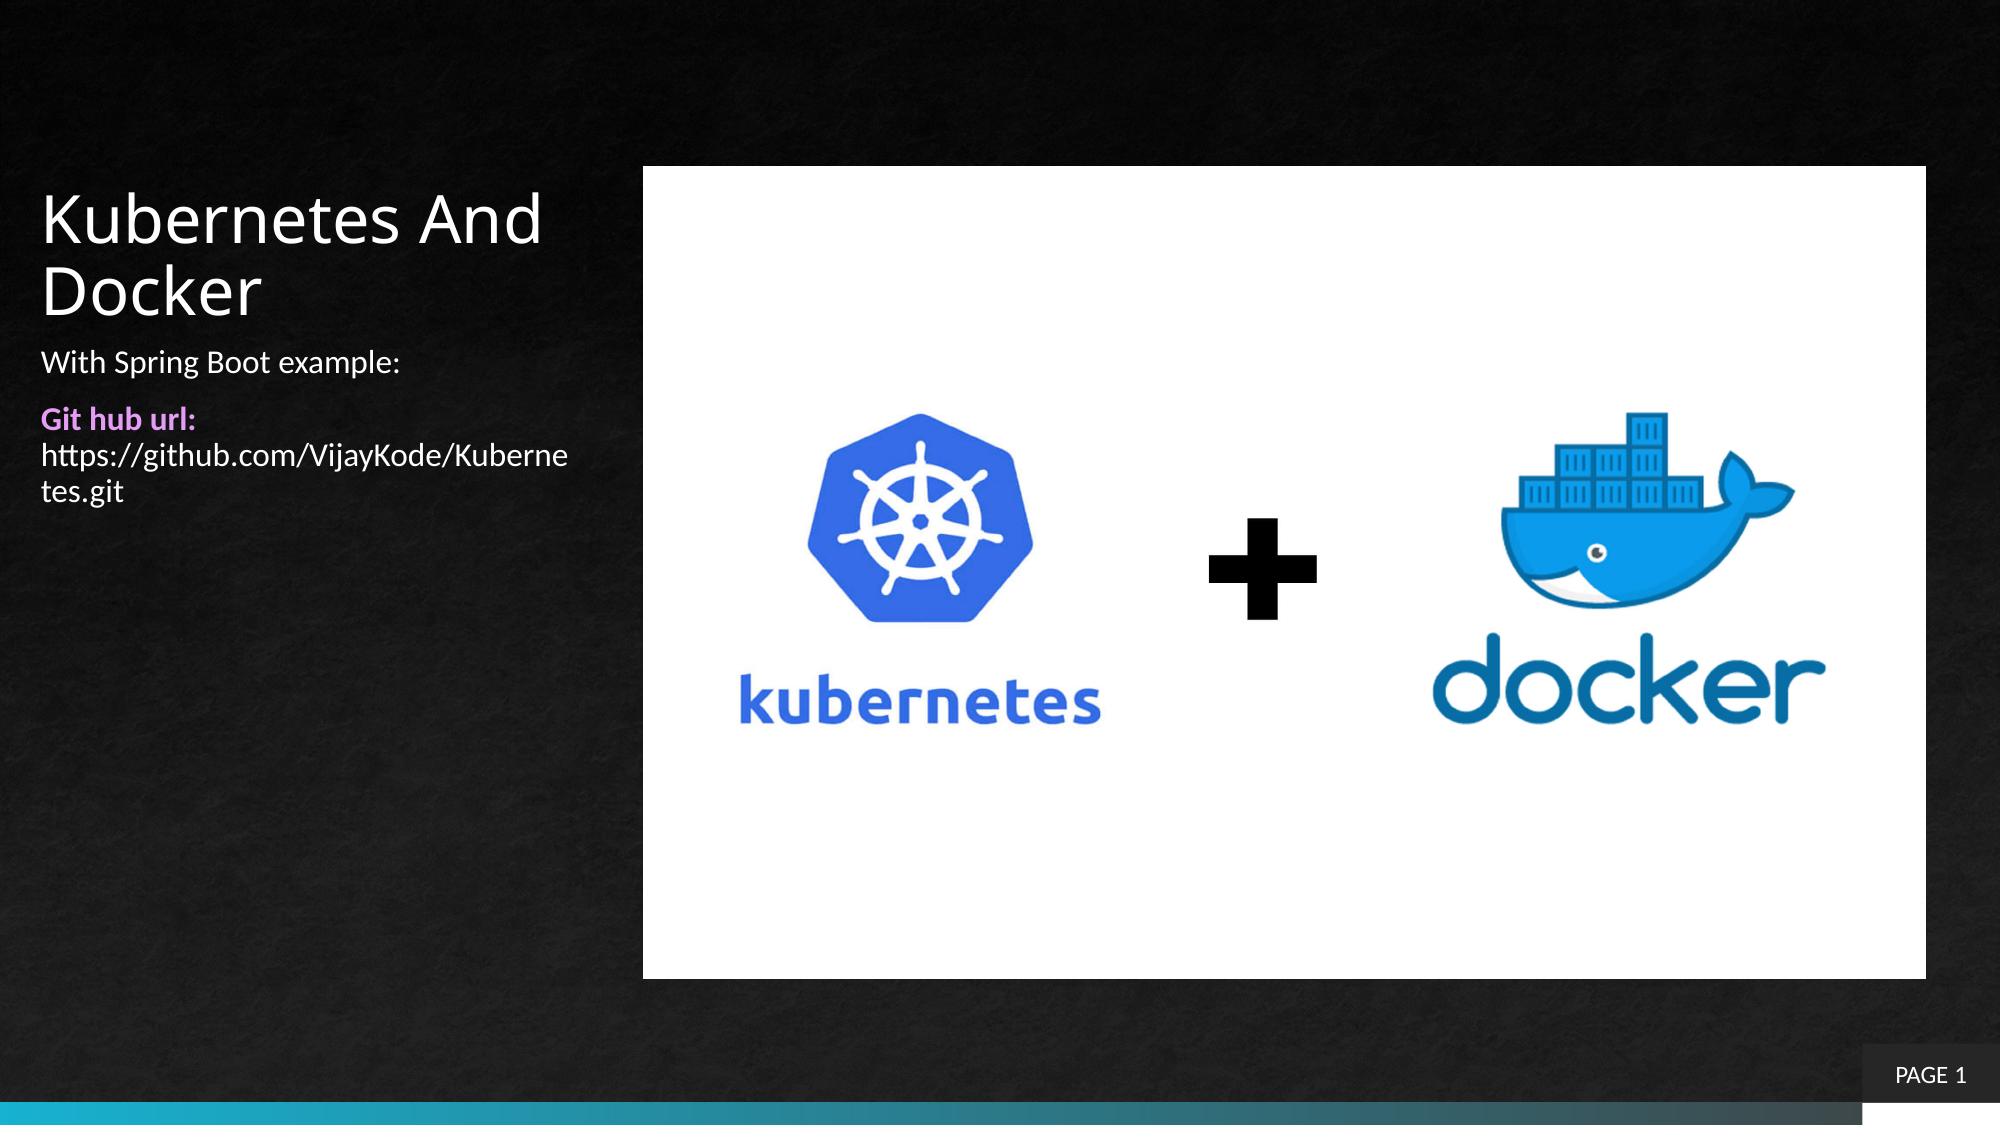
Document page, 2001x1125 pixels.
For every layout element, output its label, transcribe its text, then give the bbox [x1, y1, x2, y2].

picture [0, 0, 2000, 1103]
slide_number PAGE 1 [1862, 1043, 2000, 1103]
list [643, 166, 1926, 979]
list With Spring Boot example: Git hub url: https://github.com/VijayKode/Kubernetes.git [25, 337, 587, 963]
title Kubernetes And Docker [25, 75, 644, 338]
